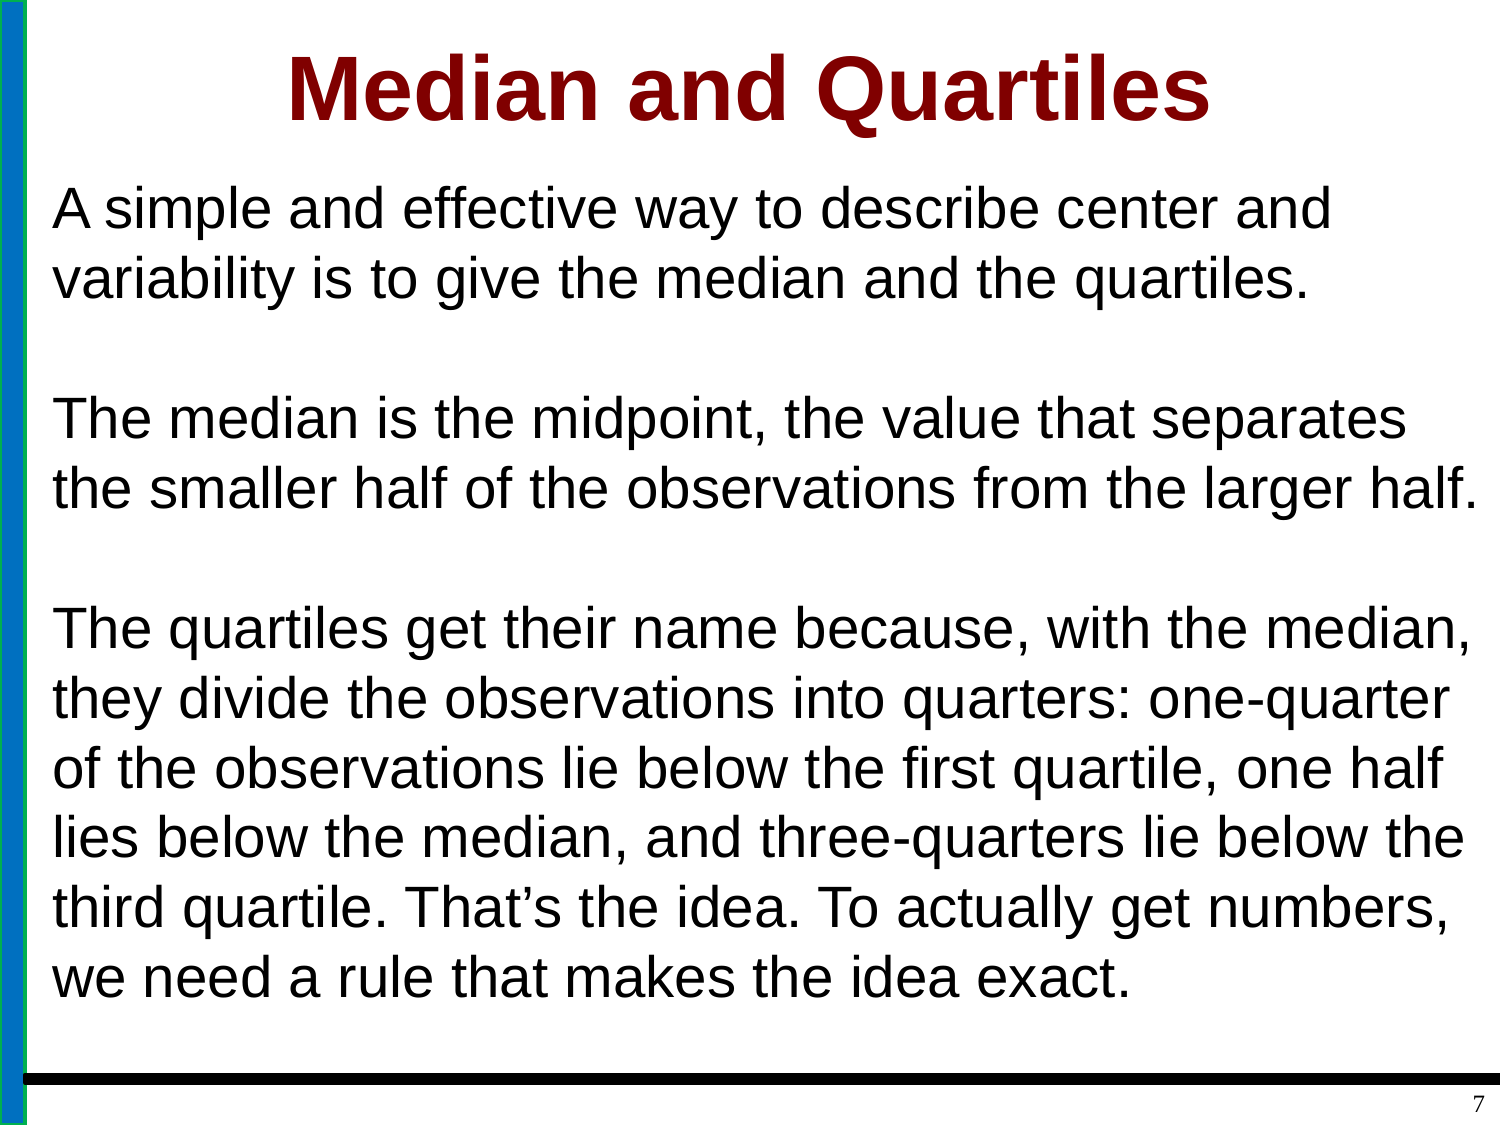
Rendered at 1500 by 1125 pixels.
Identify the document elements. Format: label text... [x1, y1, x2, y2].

text_box A simple and effective way to describe center and variability is to give the median and the quartiles. The median is the midpoint, the value that separates the smaller half of the observations from the larger half. The quartiles get their name because, with the median, they divide the observations into quarters: one-quarter of the observations lie below the first quartile, one half lies below the median, and three-quarters lie below the third quartile. That’s the idea. To actually get numbers, we need a rule that makes the idea exact. [37, 162, 1500, 1017]
title Median and Quartiles [74, 44, 1426, 162]
